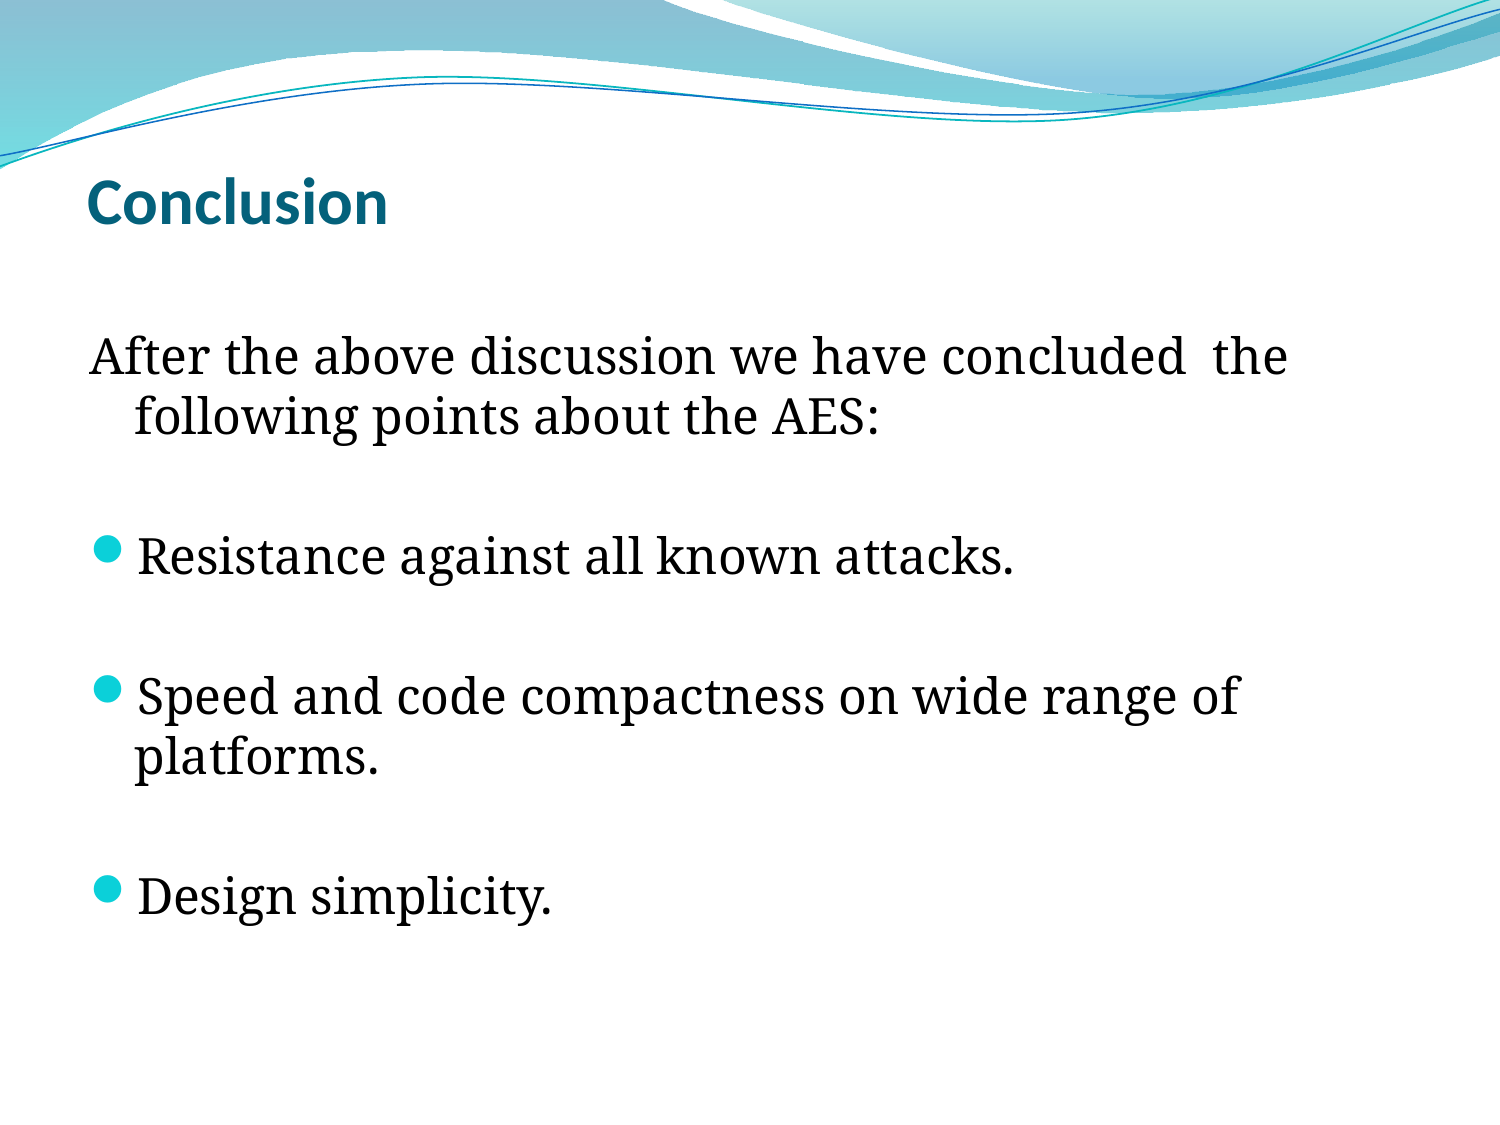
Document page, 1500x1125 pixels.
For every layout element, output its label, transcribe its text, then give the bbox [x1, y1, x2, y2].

title Conclusion [87, 50, 1438, 238]
list After the above discussion we have concluded the following points about the AES: Resistance against all known attacks. Speed and code compactness on wide range of platforms. Design simplicity. [75, 317, 1425, 1038]
